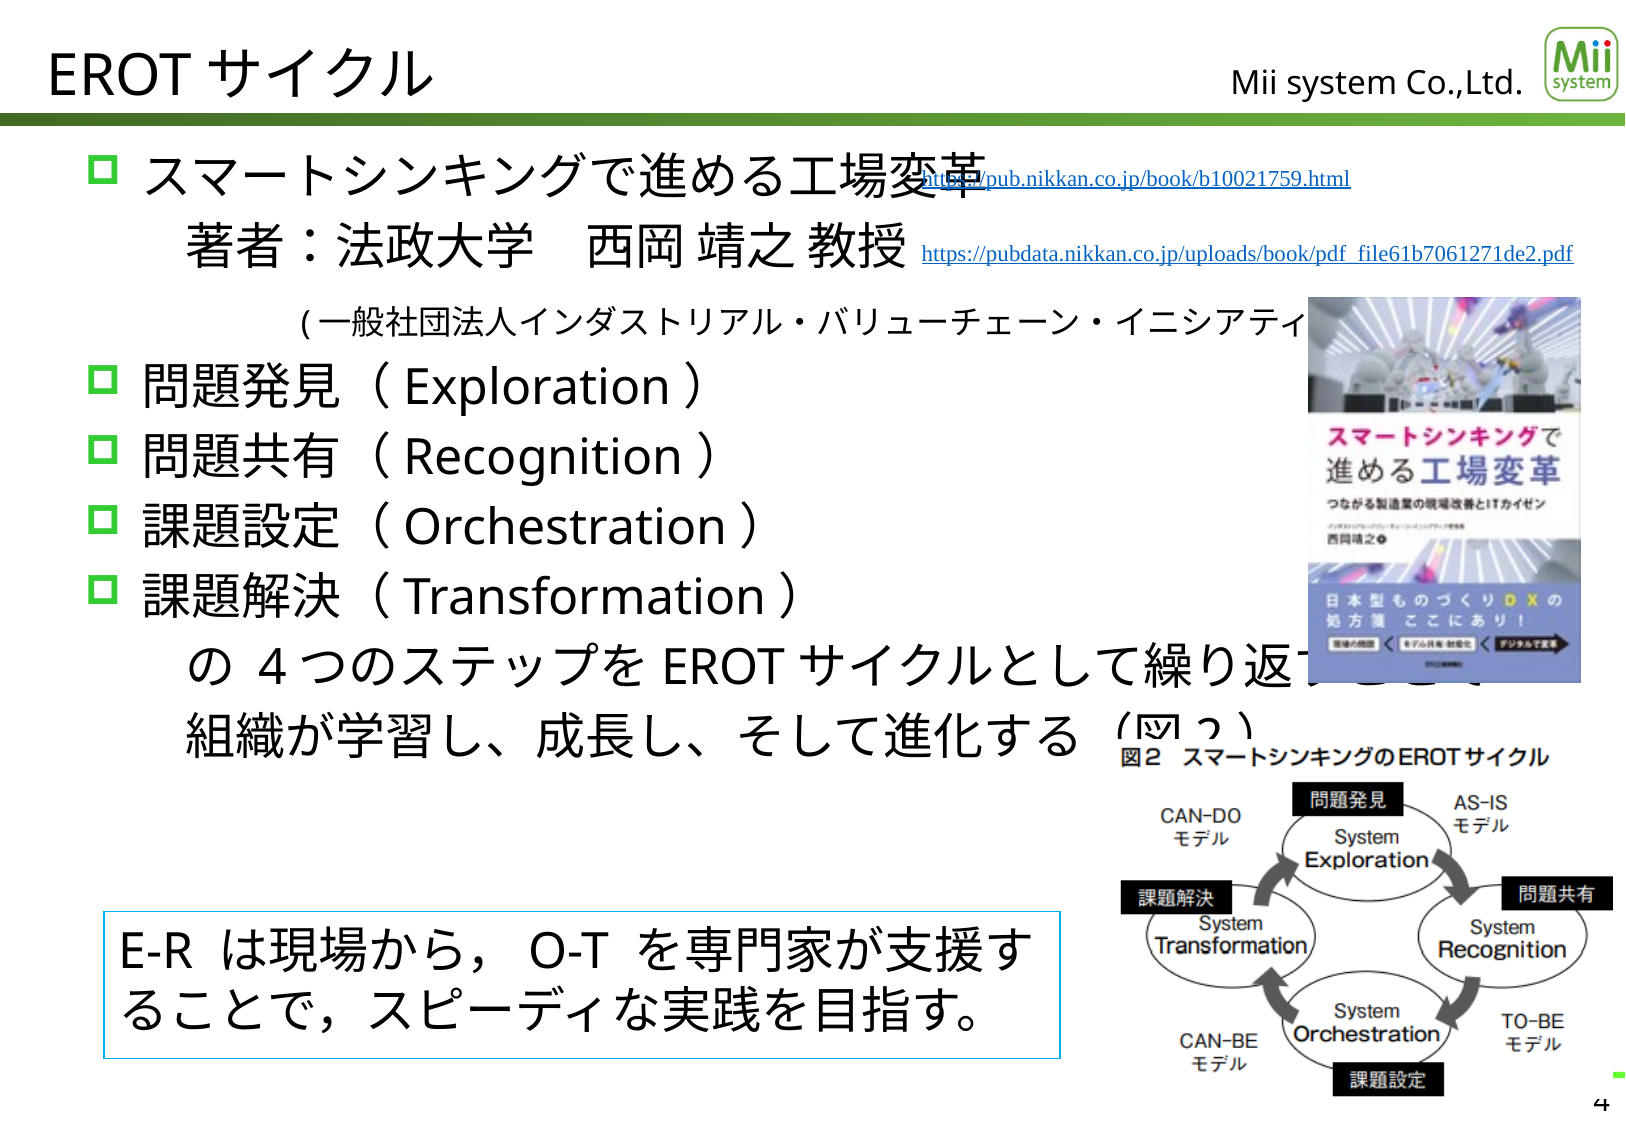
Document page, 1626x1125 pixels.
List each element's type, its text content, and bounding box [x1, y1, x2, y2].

text_box https://pubdata.nikkan.co.jp/uploads/book/pdf_file61b7061271de2.pdf [906, 230, 1625, 274]
slide_number 4 [1497, 1074, 1625, 1118]
picture [1308, 297, 1581, 683]
text_box E-R は現場から，O-T を専門家が支援することで，スピーディな実践を目指す。 [103, 911, 1061, 1059]
picture [1543, 26, 1619, 102]
list スマートシンキングで進める工場変革 著者：法政大学 西岡 靖之 教授 (一般社団法人インダストリアル・バリューチェーン・イニシアティブ 理事長) 問題発見（Exploration） 問題共有（Recognition） 課題設定（Orchestration） 課題解決（Transformation） の 4つのステップをEROTサイクルとして繰り返すことで 組織が学習し、成長し、そして進化する（図2）。 [70, 137, 1581, 1000]
text_box https://pub.nikkan.co.jp/book/b10021759.html [906, 155, 1625, 199]
title EROTサイクル [31, 31, 1159, 114]
picture [1104, 739, 1613, 1099]
